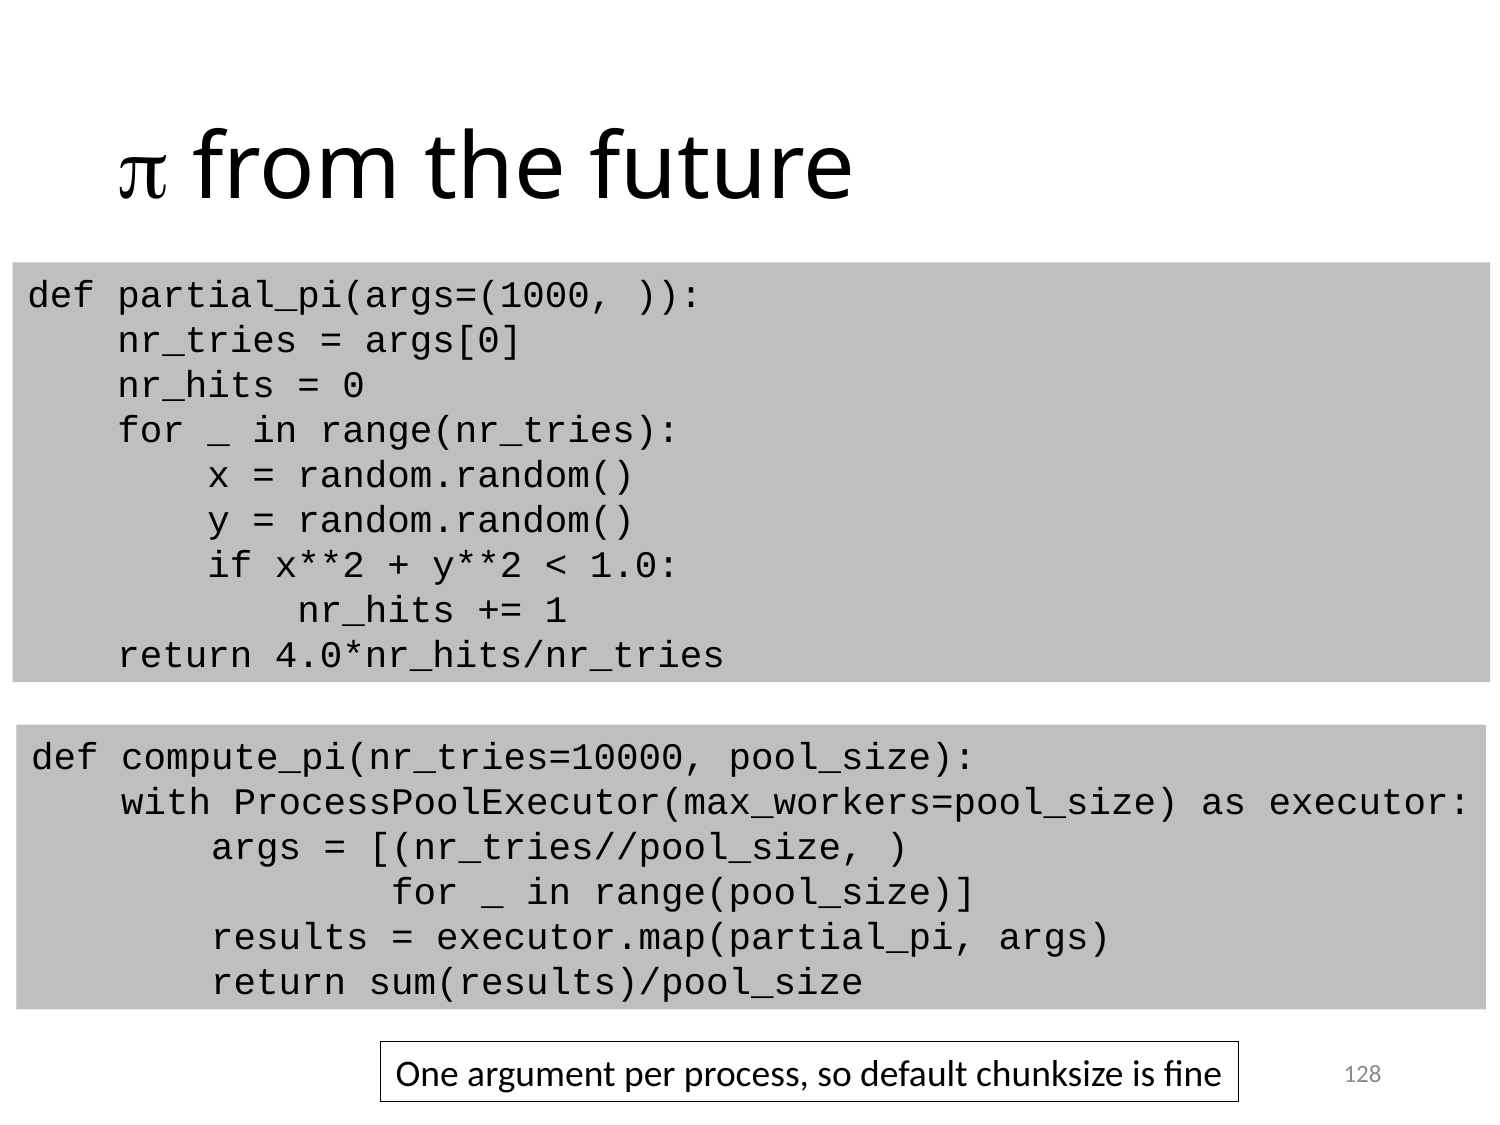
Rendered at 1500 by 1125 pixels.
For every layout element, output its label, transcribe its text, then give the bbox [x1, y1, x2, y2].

slide_number 128 [1059, 1042, 1397, 1103]
text_box def compute_pi(nr_tries=10000, pool_size): with ProcessPoolExecutor(max_workers=pool_size) as executor: args = [(nr_tries//pool_size, ) for _ in range(pool_size)] results = executor.map(partial_pi, args) return sum(results)/pool_size [16, 724, 1487, 1010]
title  from the future [103, 59, 1397, 262]
text_box def partial_pi(args=(1000, )): nr_tries = args[0] nr_hits = 0 for _ in range(nr_tries): x = random.random() y = random.random() if x**2 + y**2 < 1.0: nr_hits += 1 return 4.0*nr_hits/nr_tries [12, 262, 1491, 683]
text_box One argument per process, so default chunksize is fine [380, 1041, 1239, 1102]
